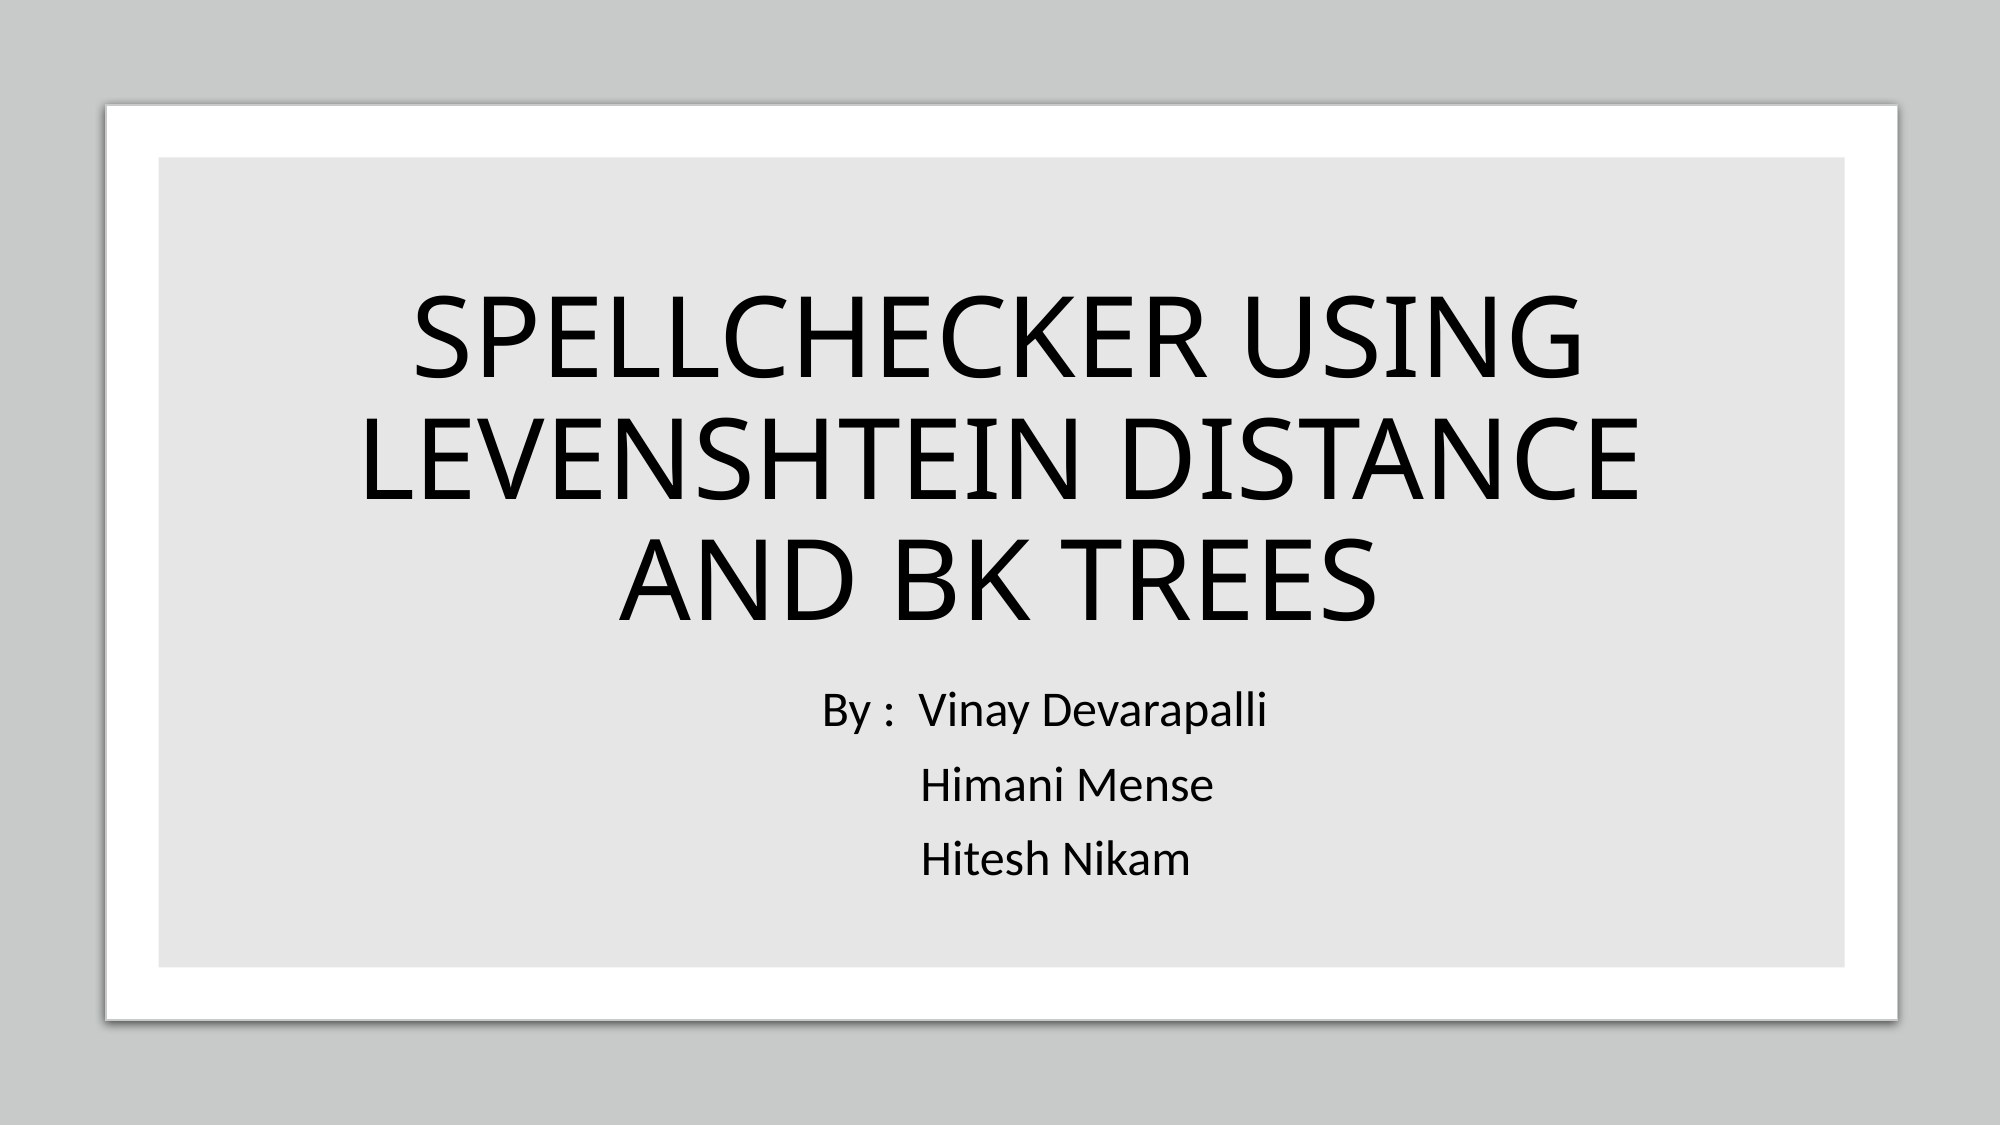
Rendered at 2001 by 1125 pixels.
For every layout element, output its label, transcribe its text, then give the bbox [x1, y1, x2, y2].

text_box [105, 104, 1898, 1021]
text_box [158, 156, 1846, 968]
subtitle By : Vinay Devarapalli Himani Mense Hitesh Nikam [249, 675, 1750, 905]
title SPELLCHECKER USING LEVENSHTEIN DISTANCE AND BK TREES [249, 225, 1750, 653]
text_box [0, 0, 2000, 1125]
